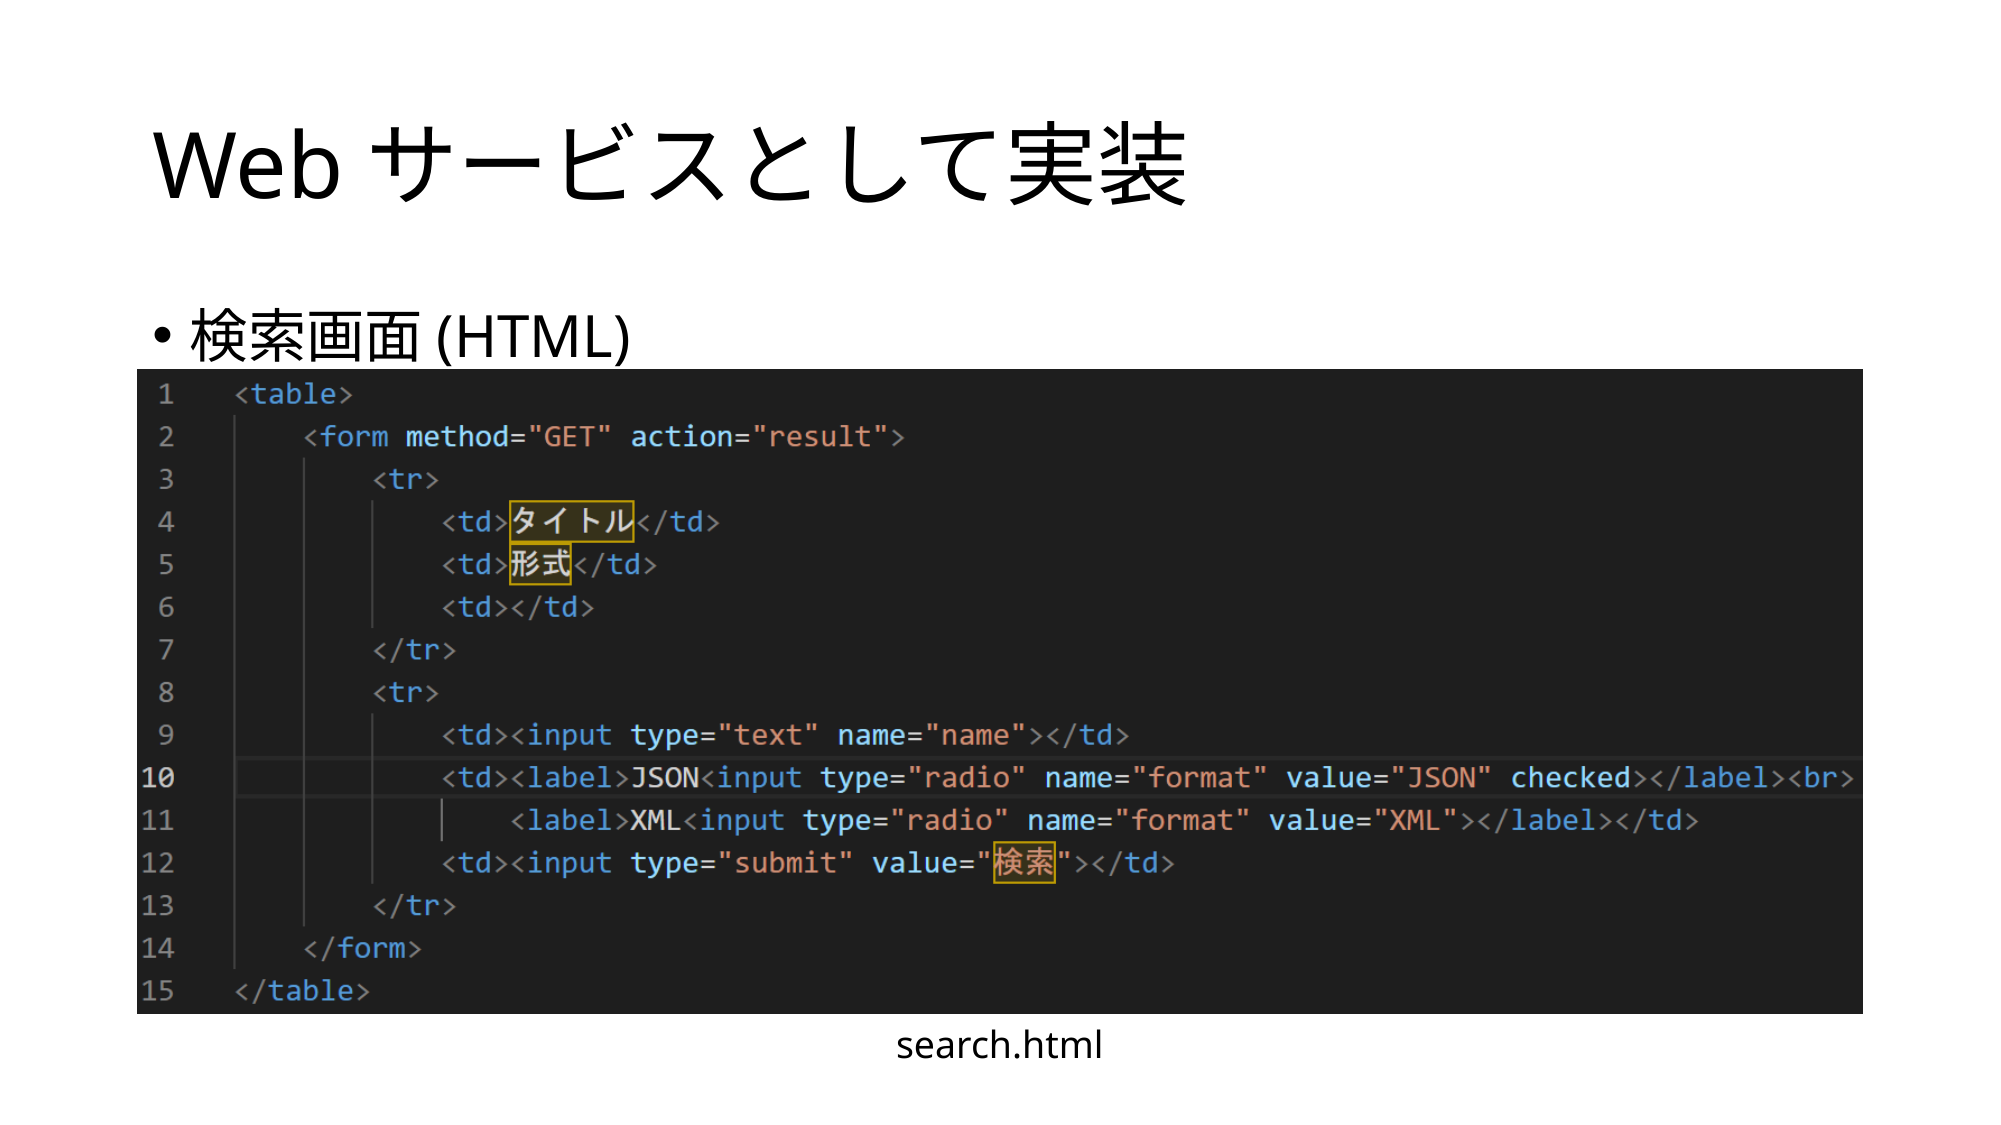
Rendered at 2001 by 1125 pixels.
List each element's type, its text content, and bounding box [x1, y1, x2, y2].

title Webサービスとして実装 [137, 59, 1863, 278]
list 検索画面(HTML) [137, 299, 1863, 369]
text_box search.html [881, 1014, 1119, 1073]
picture [137, 369, 1863, 1014]
